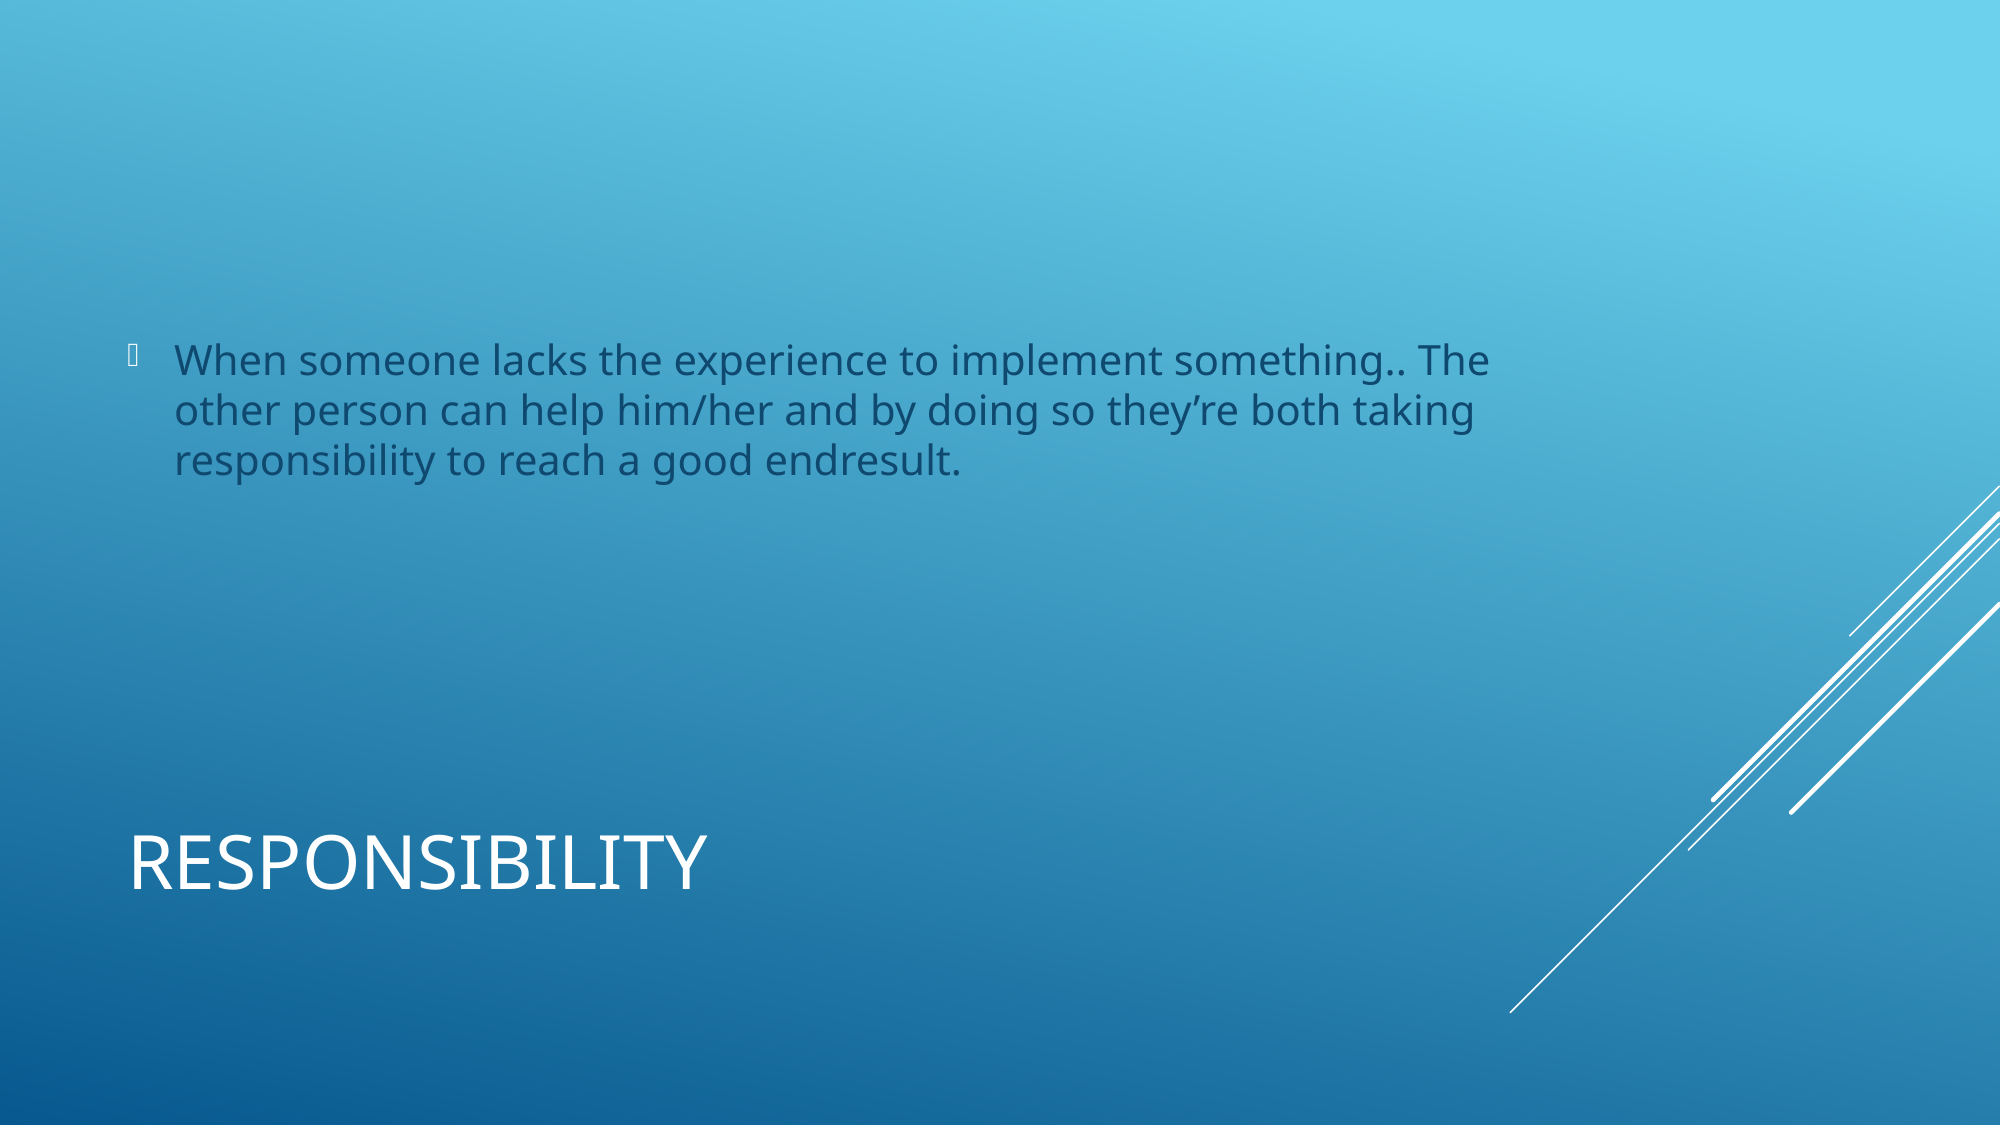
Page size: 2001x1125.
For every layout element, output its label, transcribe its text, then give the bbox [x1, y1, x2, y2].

title Responsibility [112, 736, 1513, 984]
list When someone lacks the experience to implement something.. The other person can help him/her and by doing so they’re both taking responsibility to reach a good endresult. [112, 112, 1513, 706]
